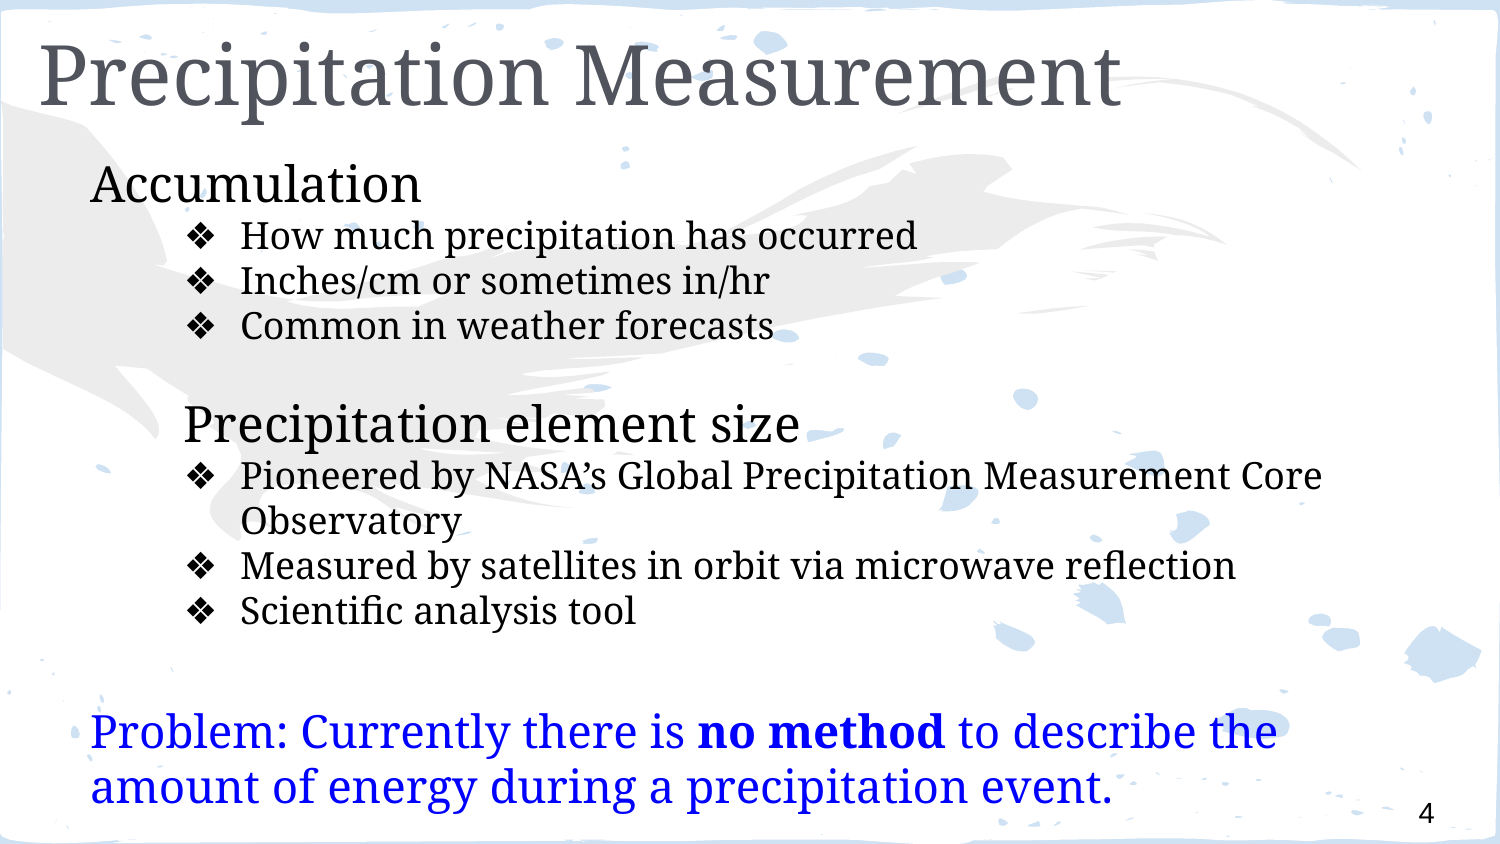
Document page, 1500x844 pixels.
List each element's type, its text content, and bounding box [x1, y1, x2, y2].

list Accumulation How much precipitation has occurred Inches/cm or sometimes in/hr Common in weather forecasts Precipitation element size Pioneered by NASA’s Global Precipitation Measurement Core Observatory Measured by satellites in orbit via microwave reflection Scientific analysis tool Problem: Currently there is no method to describe the amount of energy during a precipitation event. [75, 137, 1425, 733]
title Precipitation Measurement [23, 0, 1374, 138]
slide_number 4 [1403, 779, 1494, 844]
